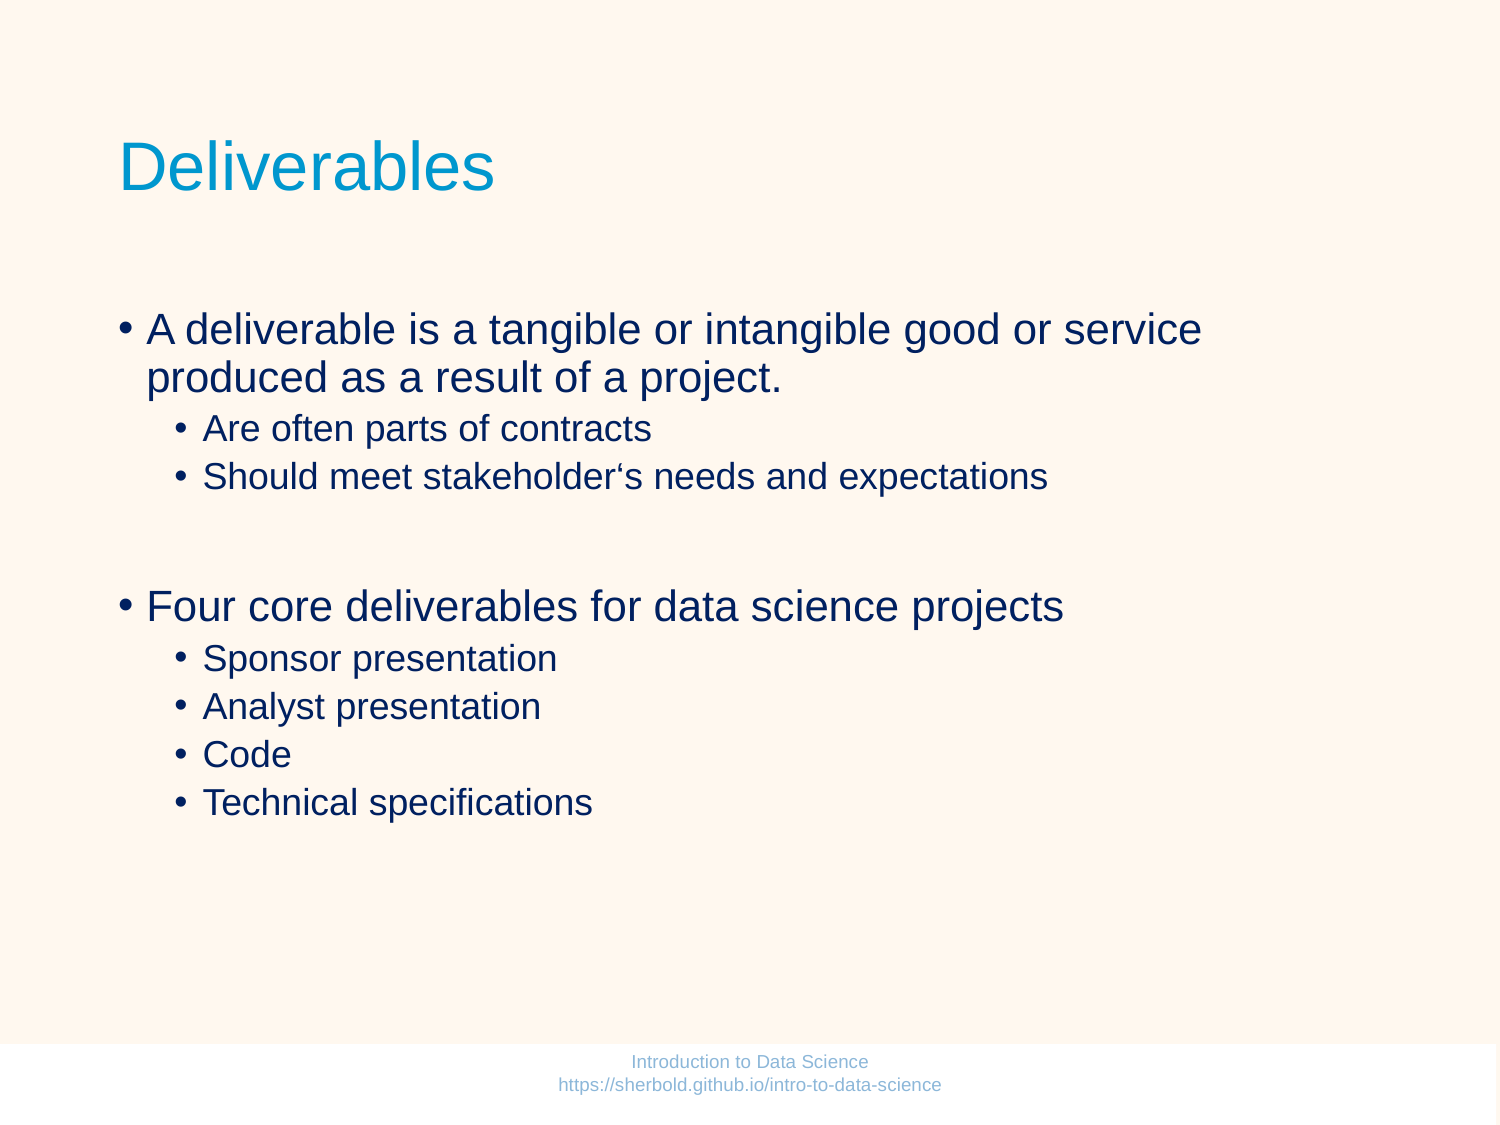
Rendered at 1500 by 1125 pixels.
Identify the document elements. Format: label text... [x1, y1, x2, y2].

list A deliverable is a tangible or intangible good or service produced as a result of a project. Are often parts of contracts Should meet stakeholder‘s needs and expectations Four core deliverables for data science projects Sponsor presentation Analyst presentation Code Technical specifications [103, 299, 1397, 1014]
footer Introduction to Data Science https://sherbold.github.io/intro-to-data-science [496, 1042, 1004, 1103]
title Deliverables [103, 59, 1397, 278]
